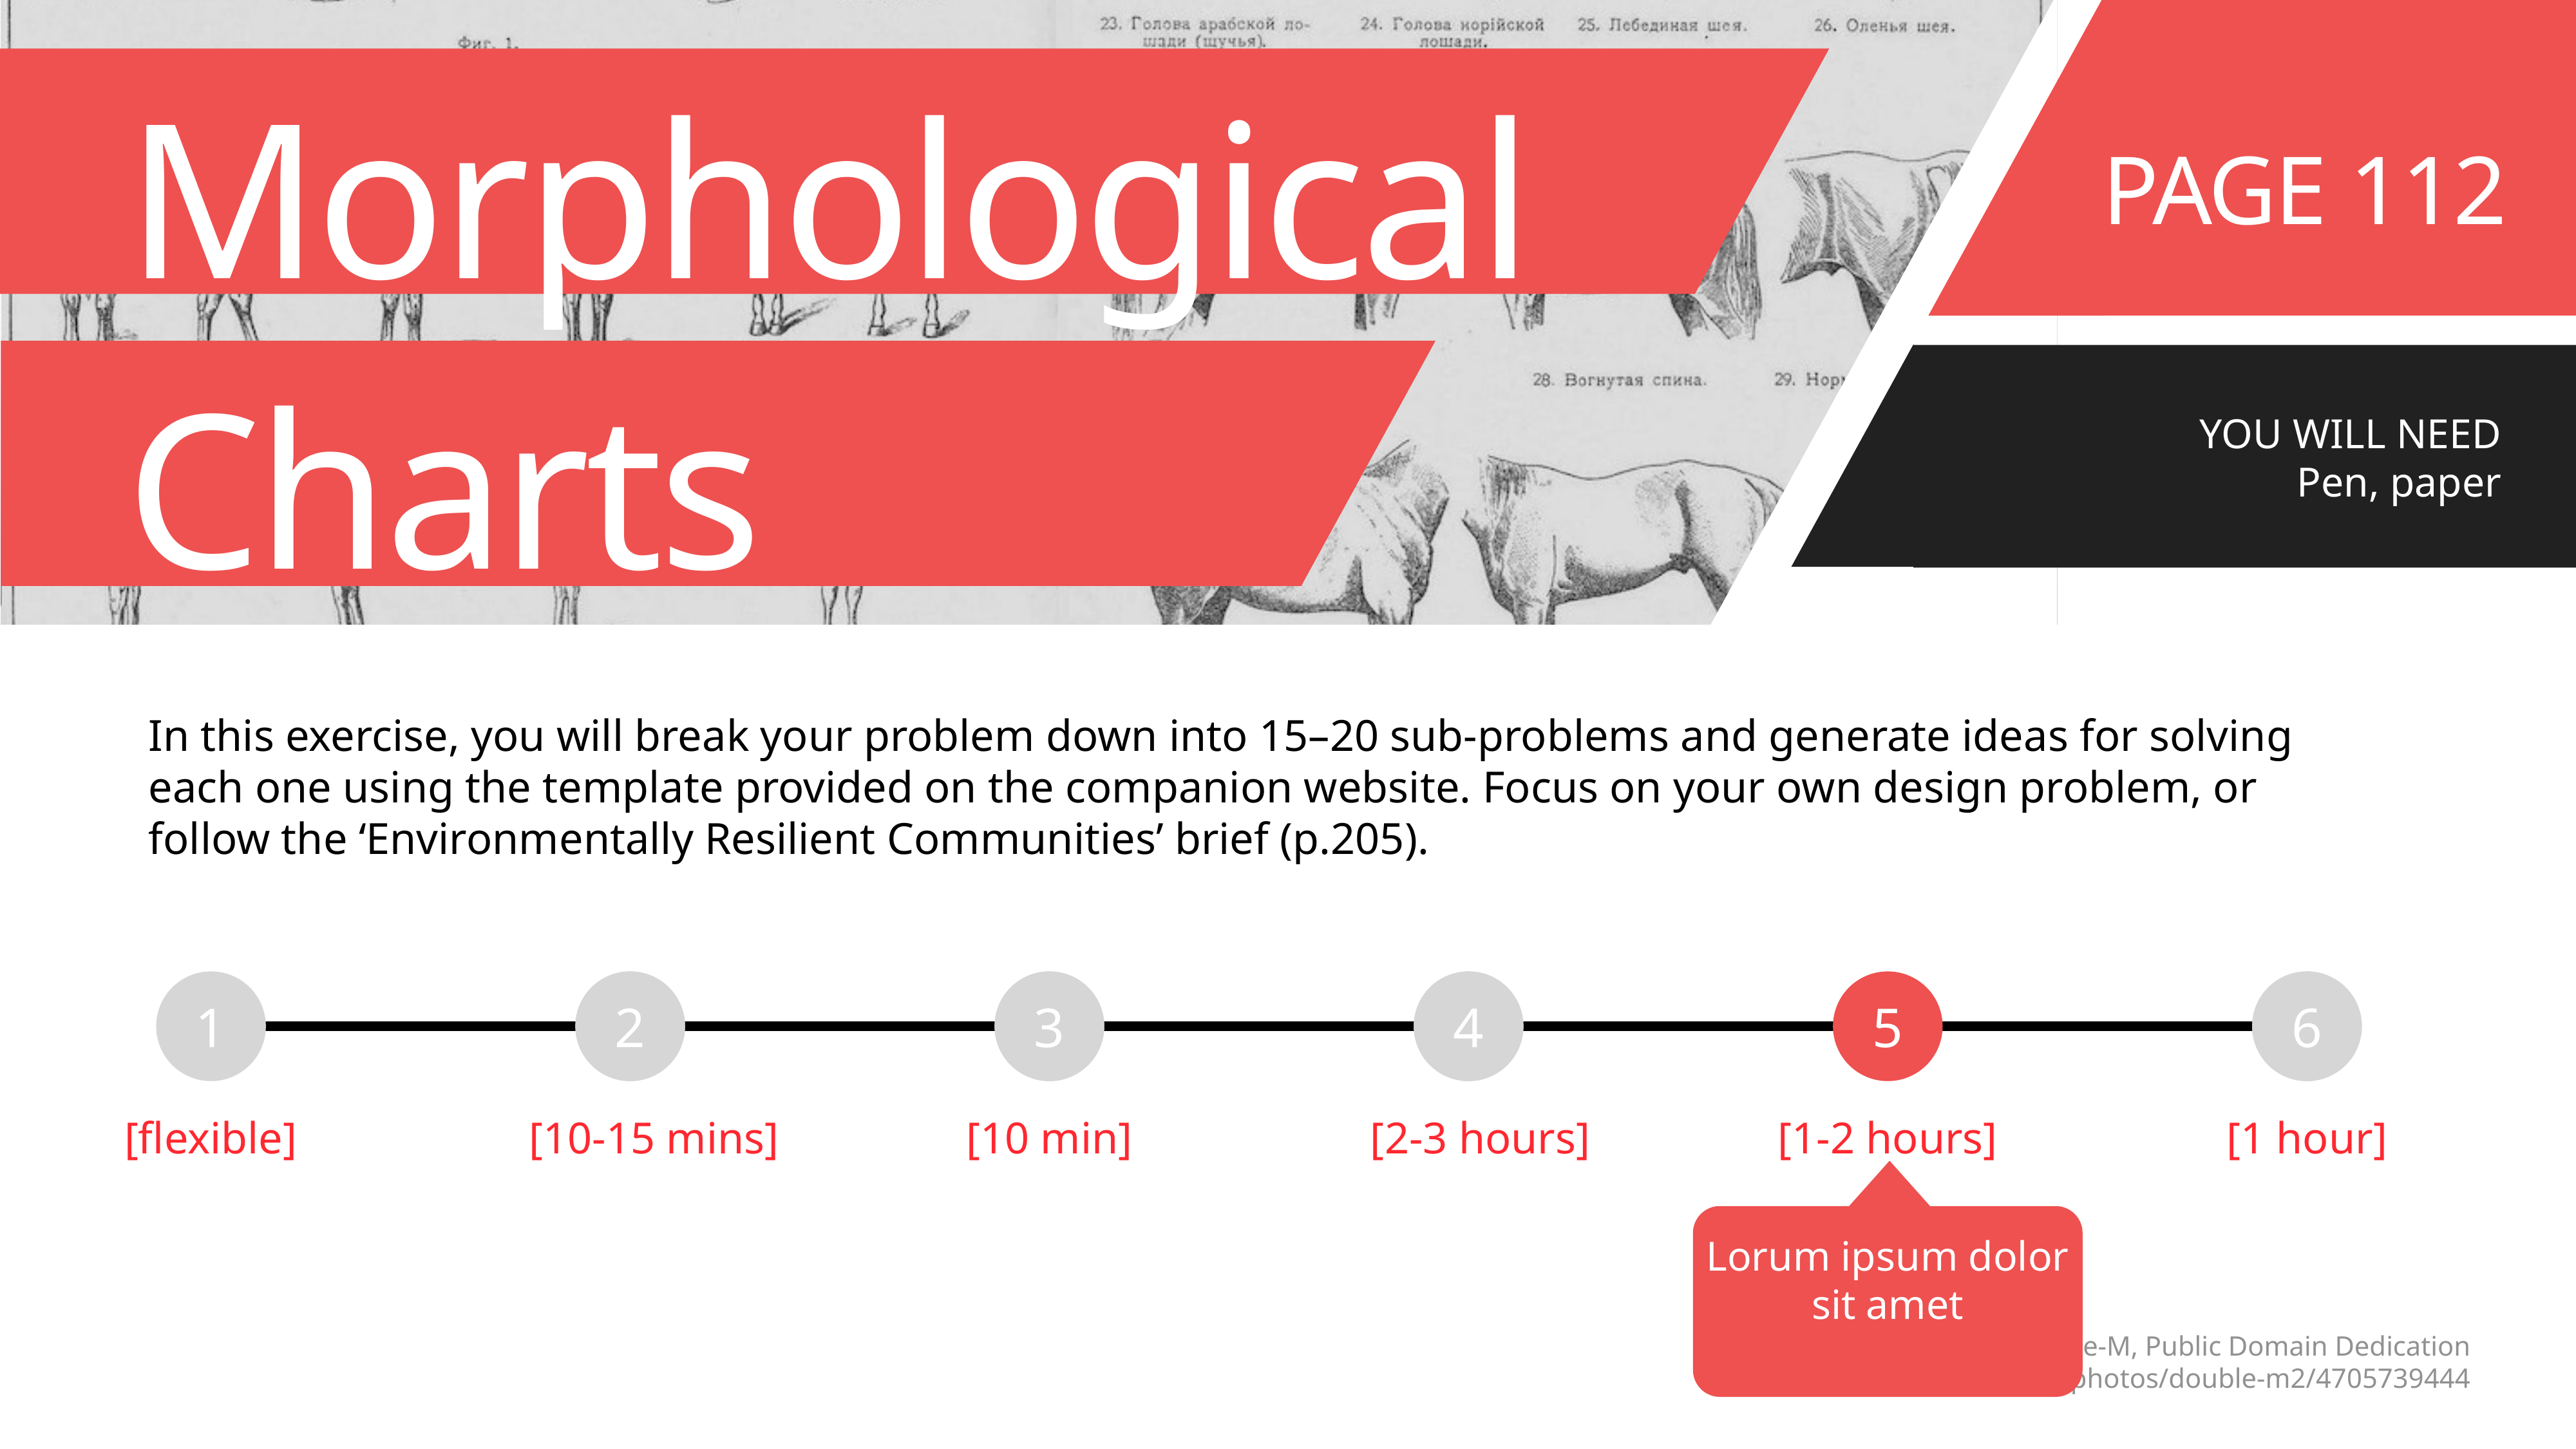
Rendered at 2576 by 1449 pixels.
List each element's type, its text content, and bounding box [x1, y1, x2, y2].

text_box Lorum ipsum dolor sit amet [1692, 1160, 2083, 1397]
text_box [1 hour] [2172, 1103, 2442, 1170]
text_box [2-3 hours] [1357, 1103, 1604, 1170]
text_box [10-15 mins] [518, 1103, 789, 1170]
text_box [1-2 hours] [1747, 1103, 2029, 1170]
text_box [10 min] [938, 1103, 1161, 1170]
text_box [0, 0, 2576, 1081]
text_box Image Attribution: Double-M, Public Domain Dedication (CC0), https://www.flickr.com/photos/double-m2/4705739444 [1692, 1321, 2479, 1401]
text_box [flexible] [57, 1103, 365, 1170]
